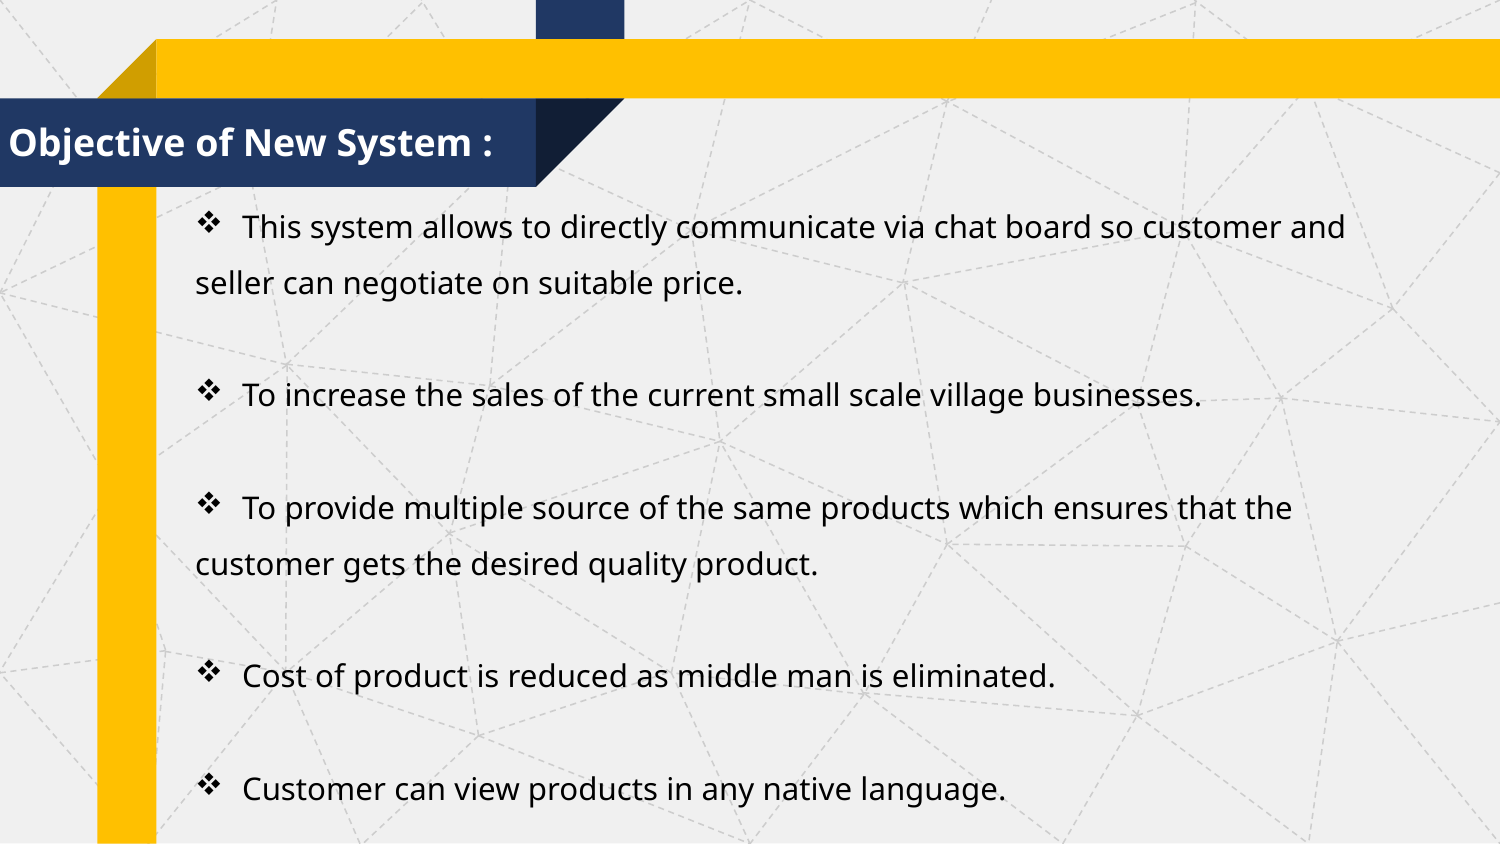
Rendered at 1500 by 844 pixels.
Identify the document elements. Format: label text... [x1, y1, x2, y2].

text_box [535, 0, 625, 39]
text_box This system allows to directly communicate via chat board so customer and seller can negotiate on suitable price. To increase the sales of the current small scale village businesses. To provide multiple source of the same products which ensures that the customer gets the desired quality product. Cost of product is reduced as middle man is eliminated. Customer can view products in any native language. [180, 181, 1448, 844]
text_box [0, 98, 625, 187]
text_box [97, 39, 1500, 99]
text_box [97, 187, 157, 844]
